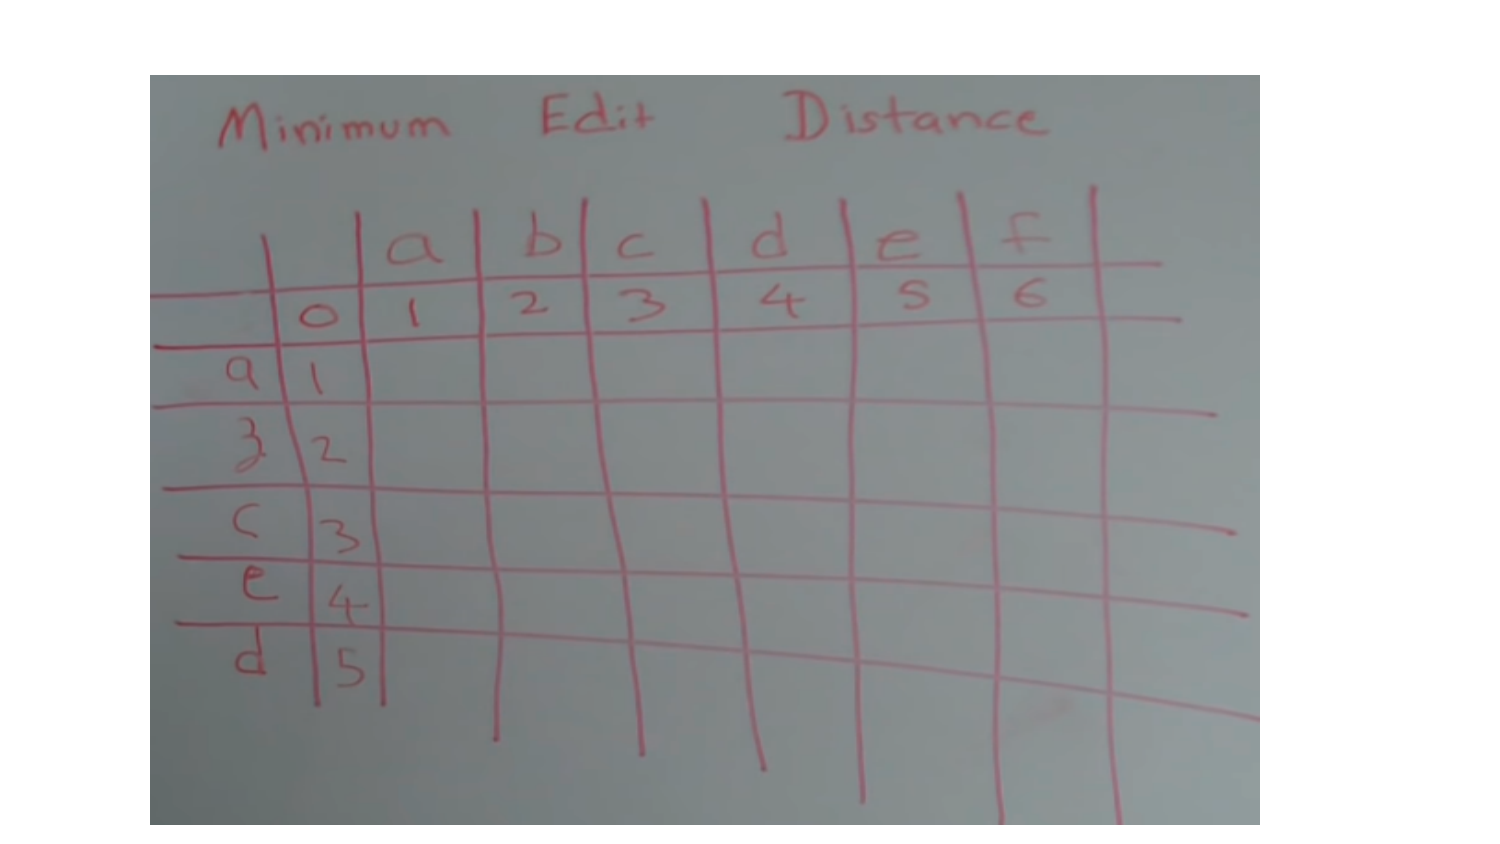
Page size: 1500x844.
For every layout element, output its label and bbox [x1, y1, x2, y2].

picture [149, 75, 1261, 826]
